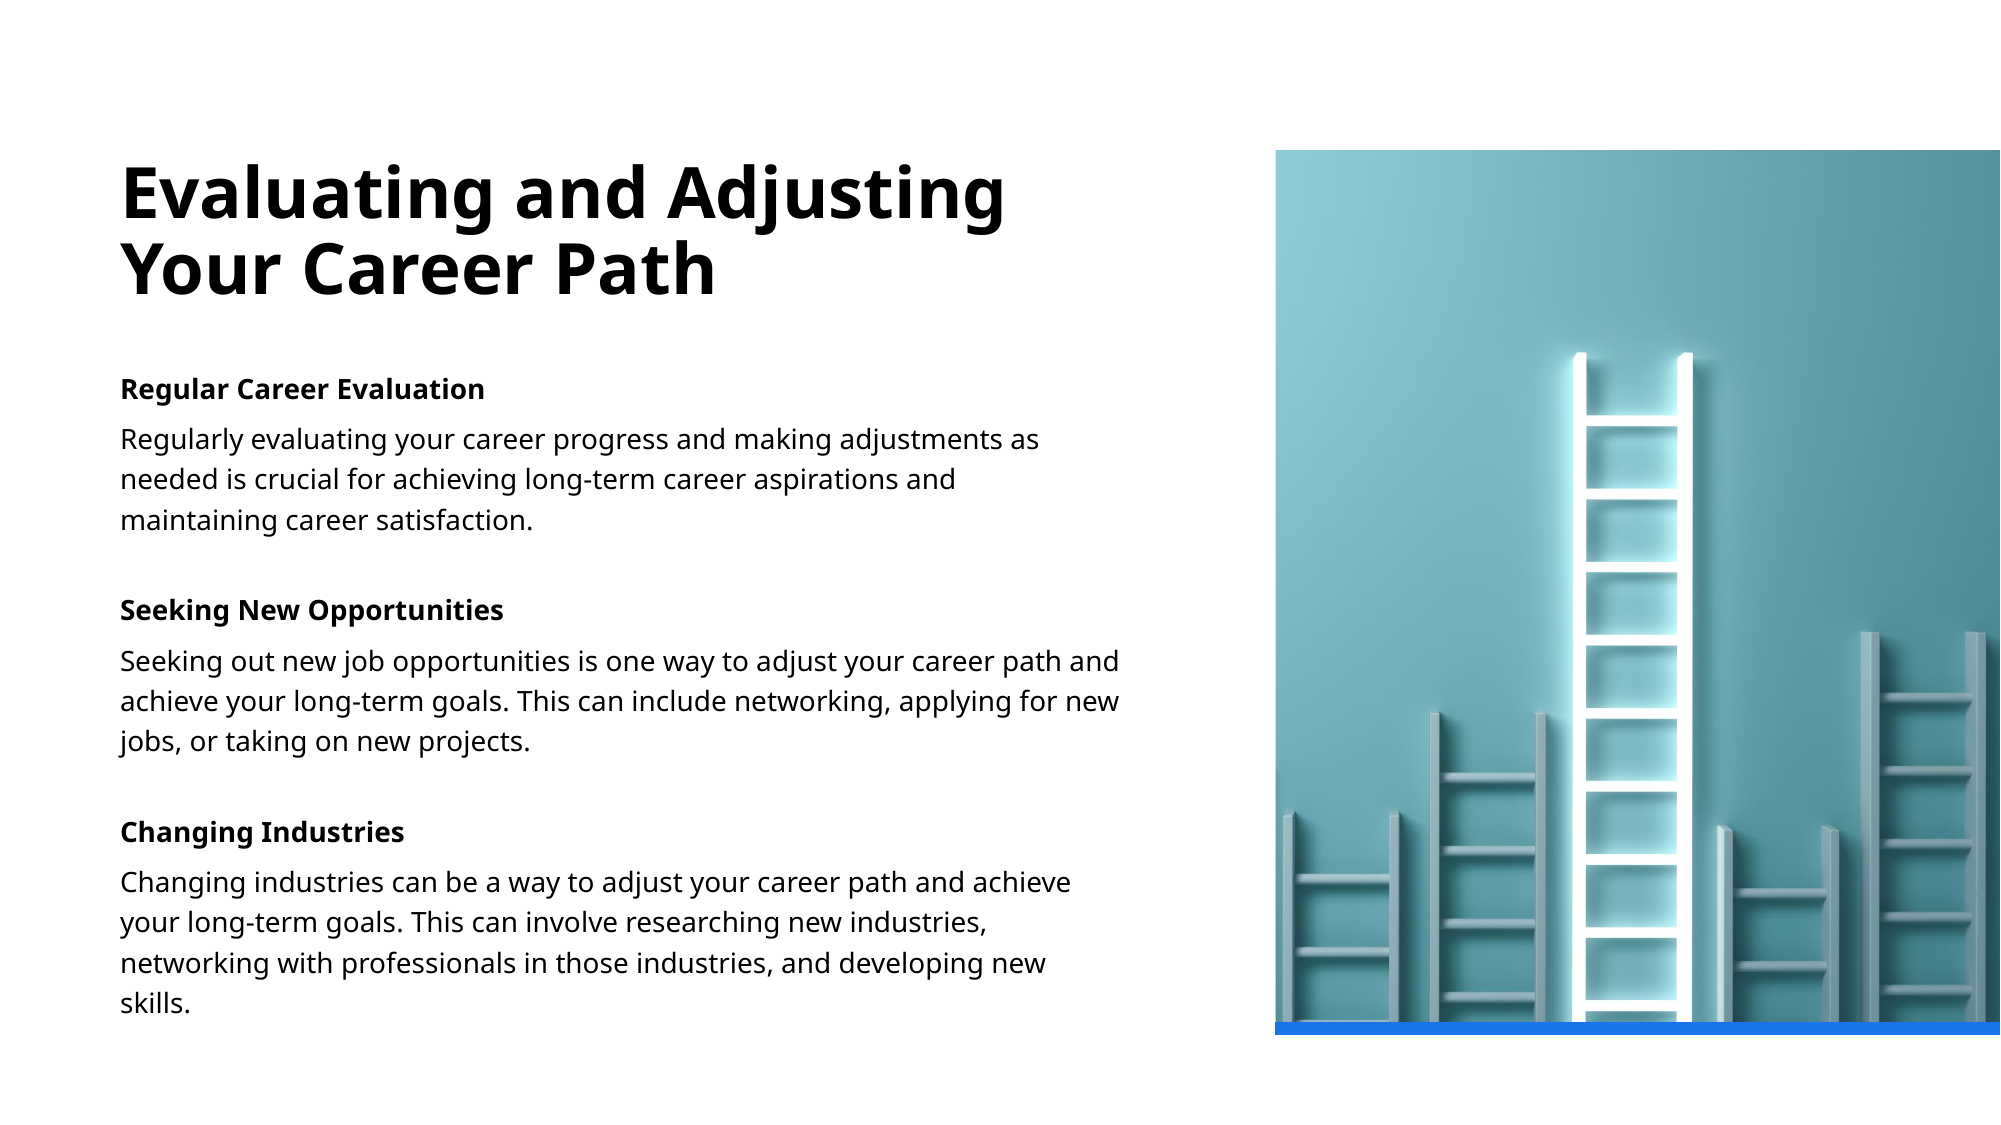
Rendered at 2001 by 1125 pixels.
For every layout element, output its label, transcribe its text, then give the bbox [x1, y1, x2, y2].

list Regular Career Evaluation Regularly evaluating your career progress and making adjustments as needed is crucial for achieving long-term career aspirations and maintaining career satisfaction. Seeking New Opportunities Seeking out new job opportunities is one way to adjust your career path and achieve your long-term goals. This can include networking, applying for new jobs, or taking on new projects. Changing Industries Changing industries can be a way to adjust your career path and achieve your long-term goals. This can involve researching new industries, networking with professionals in those industries, and developing new skills. [105, 356, 1137, 1034]
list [1275, 149, 2000, 1028]
text_box [0, 0, 2000, 1125]
title Evaluating and Adjusting Your Career Path [105, 149, 1137, 330]
